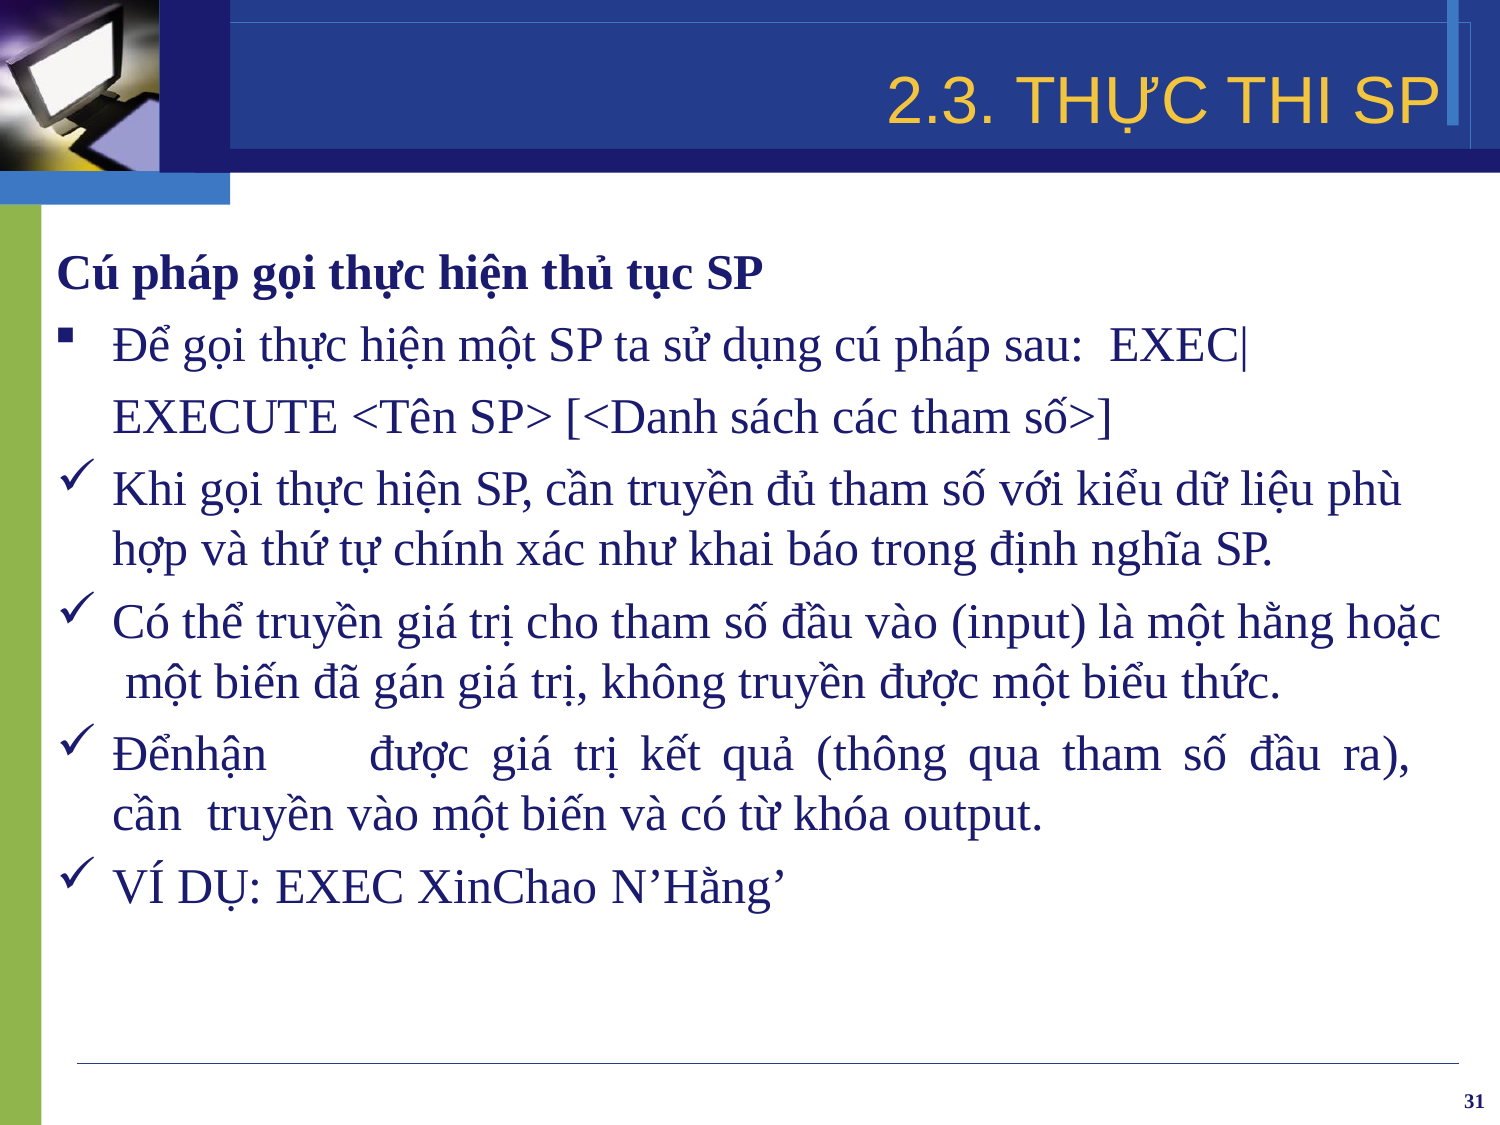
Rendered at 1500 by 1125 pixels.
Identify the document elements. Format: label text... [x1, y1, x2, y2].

picture [0, 0, 159, 171]
text_box Cú pháp gọi thực hiện thủ tục SP Để gọi thực hiện một SP ta sử dụng cú pháp sau: EXEC|EXECUTE <Tên SP> [<Danh sách các tham số>] Khi gọi thực hiện SP, cần truyền đủ tham số với kiểu dữ liệu phù hợp và thứ tự chính xác như khai báo trong định nghĩa SP. Có thể truyền giá trị cho tham số đầu vào (input) là một hằng hoặc một biến đã gán giá trị, không truyền được một biểu thức. Để nhận được giá trị kết quả (thông qua tham số đầu ra), cần truyền vào một biến và có từ khóa output. VÍ DỤ: EXEC XinChao N’Hằng’ [54, 224, 1447, 914]
title 2.3. THỰC THI SP [884, 54, 1444, 224]
slide_number 31 [1457, 1087, 1492, 1125]
